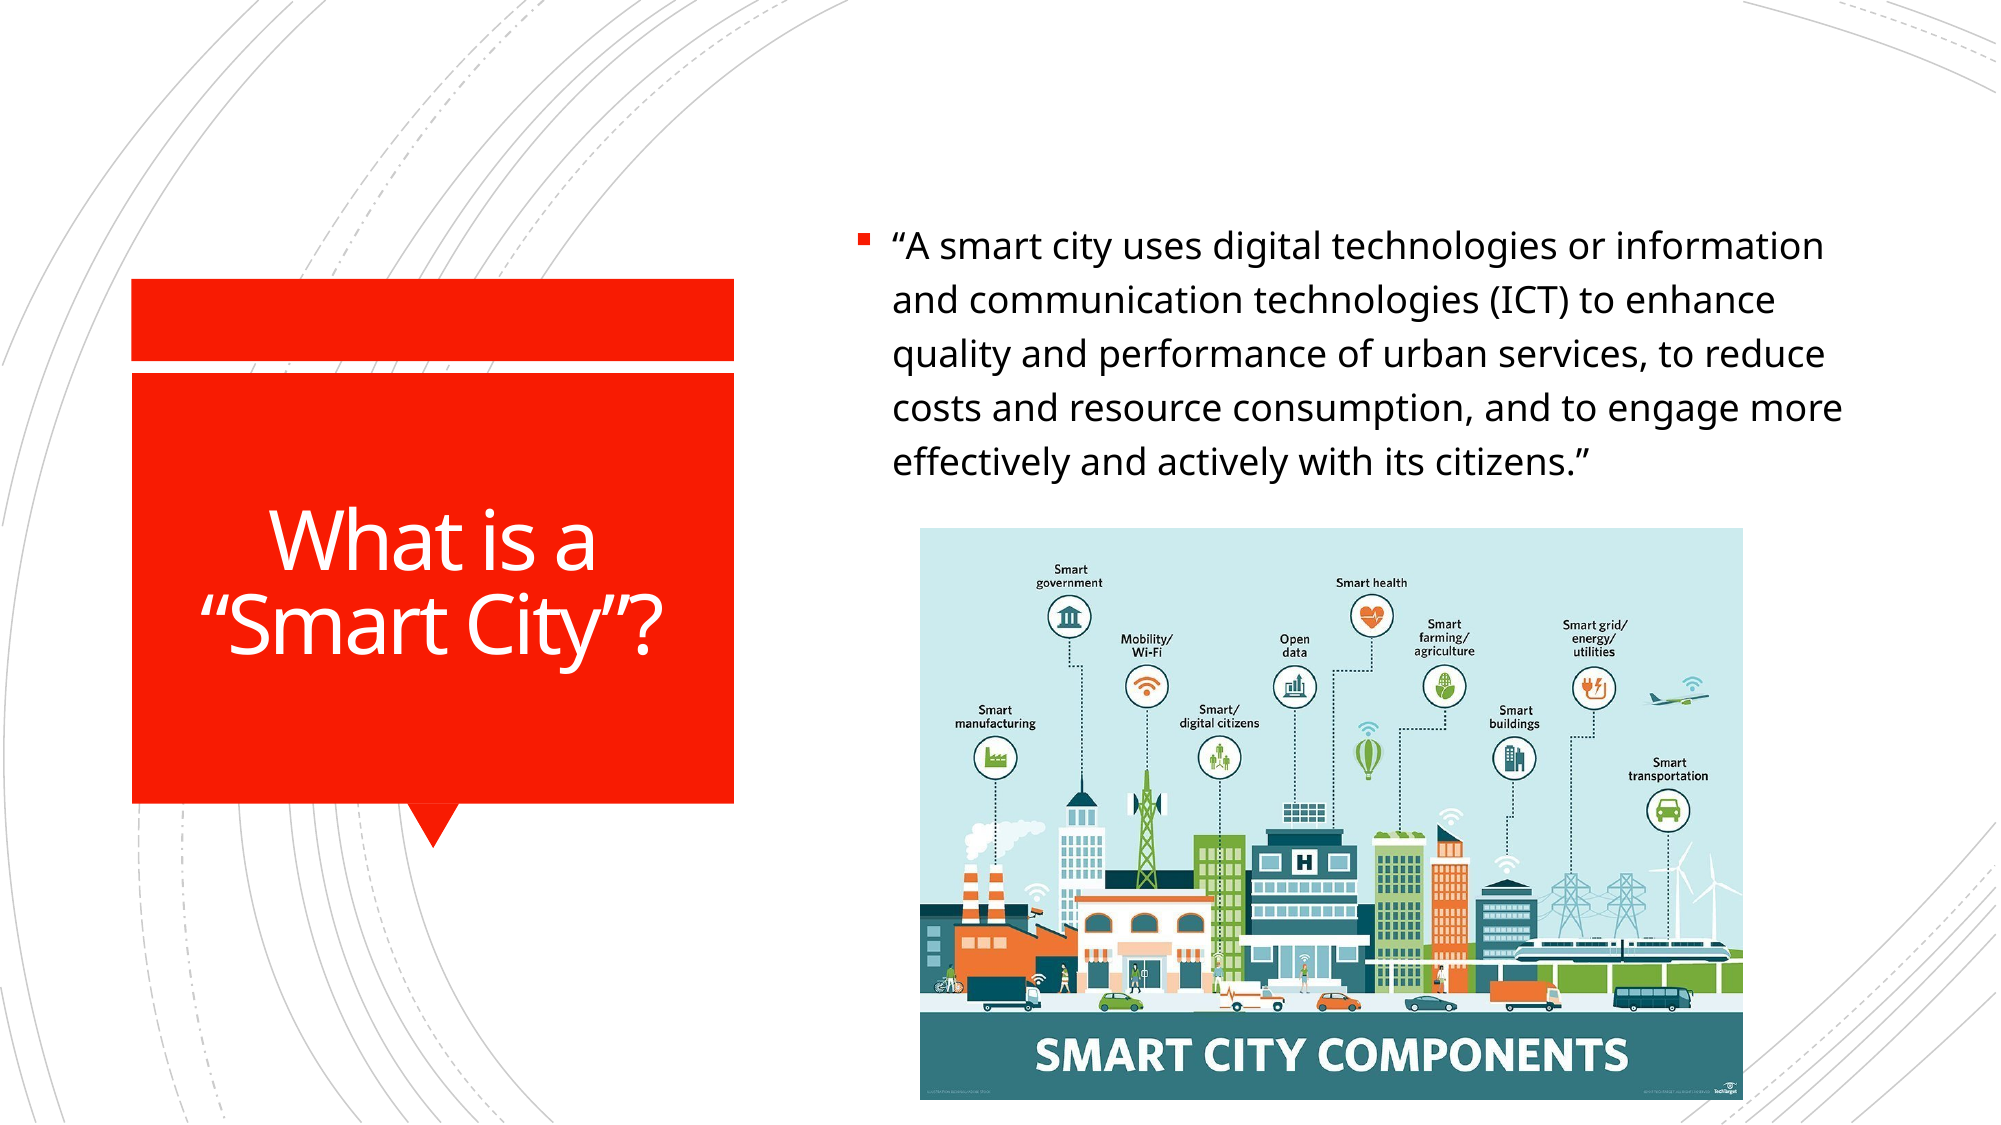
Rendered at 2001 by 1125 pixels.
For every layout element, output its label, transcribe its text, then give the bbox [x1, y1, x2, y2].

picture [920, 527, 1743, 1101]
title What is a “Smart City”? [145, 385, 720, 789]
list “A smart city uses digital technologies or information and communication technologies (ICT) to enhance quality and performance of urban services, to reduce costs and resource consumption, and to engage more effectively and actively with its citizens.” [839, 101, 1871, 670]
